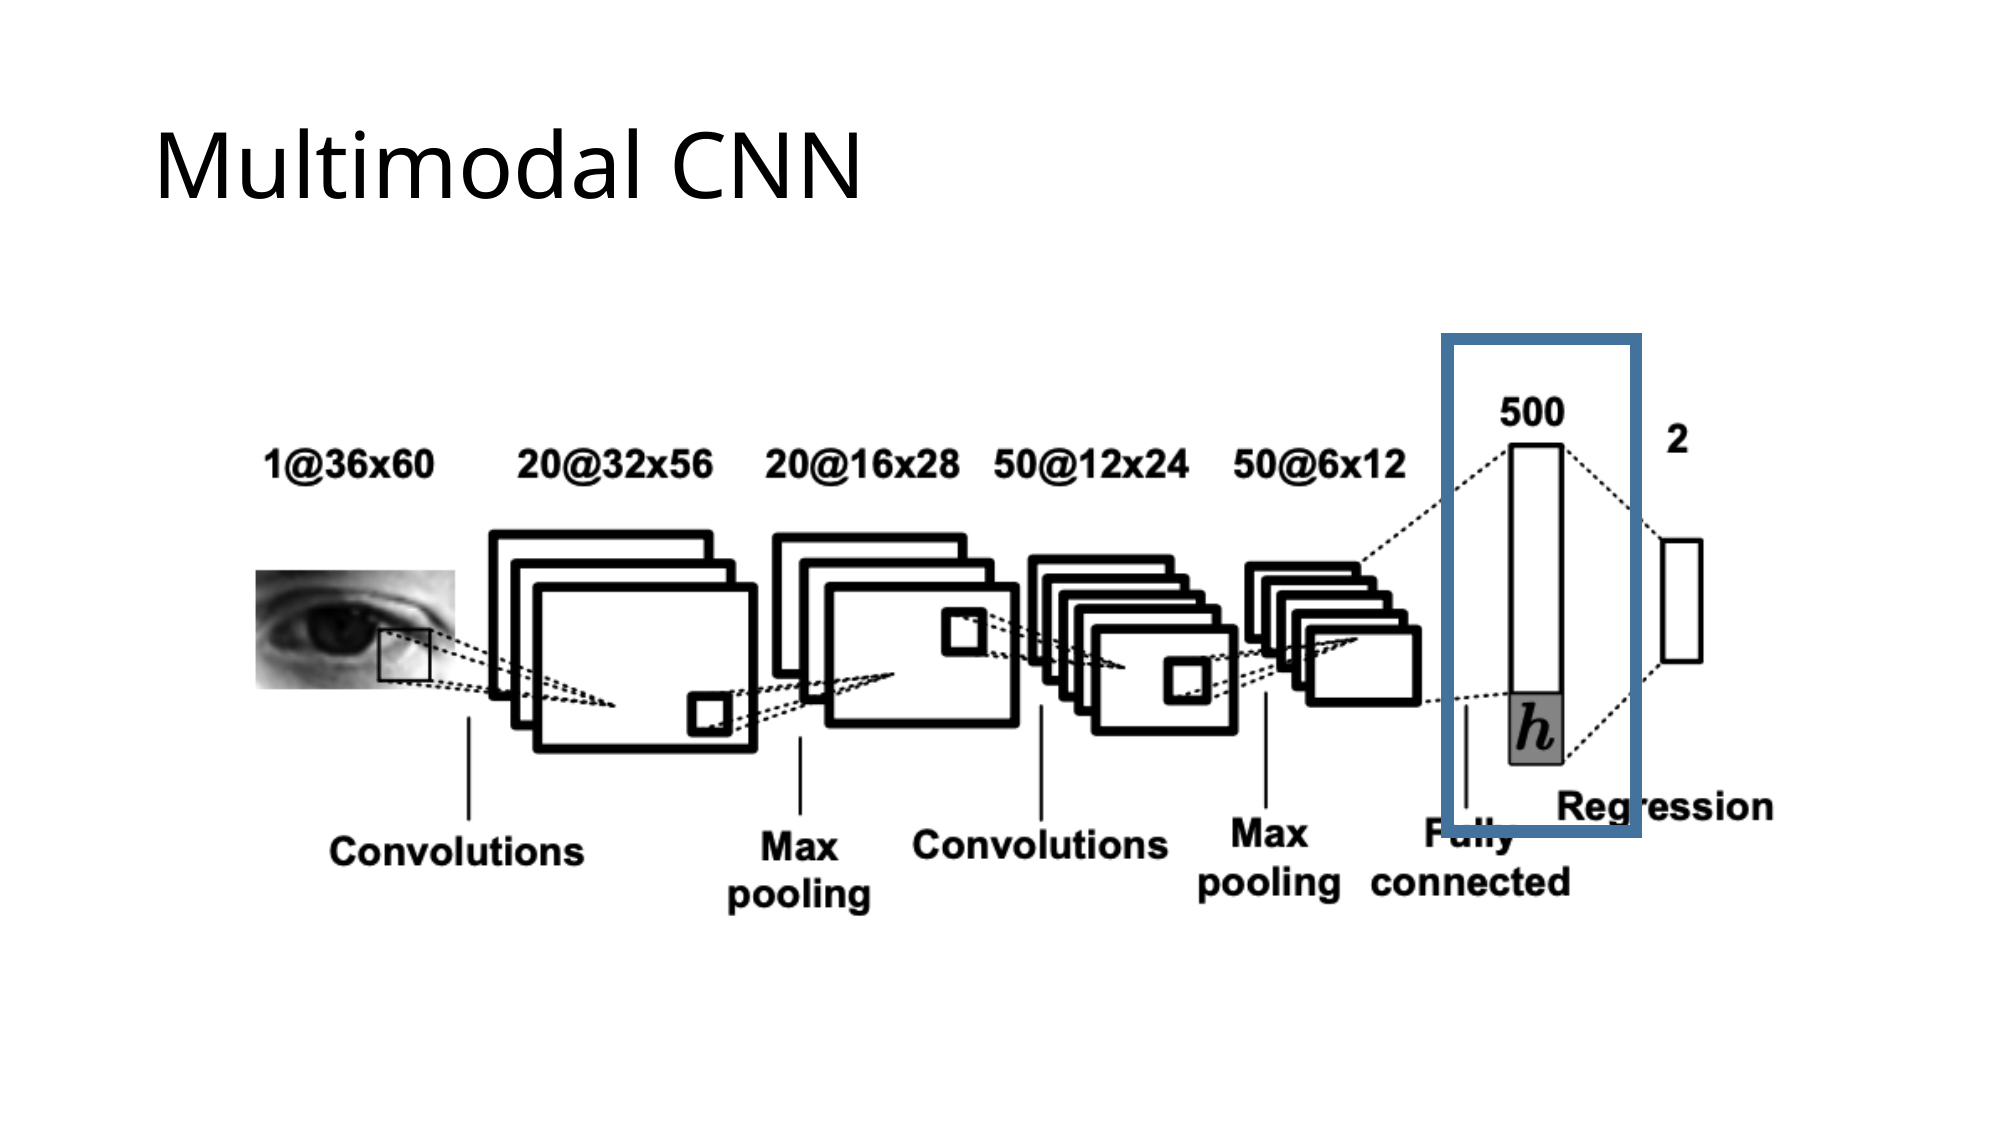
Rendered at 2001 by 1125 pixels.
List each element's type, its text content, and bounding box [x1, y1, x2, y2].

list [137, 349, 1863, 963]
title Multimodal CNN [137, 59, 1863, 278]
text_box [1446, 338, 1637, 349]
